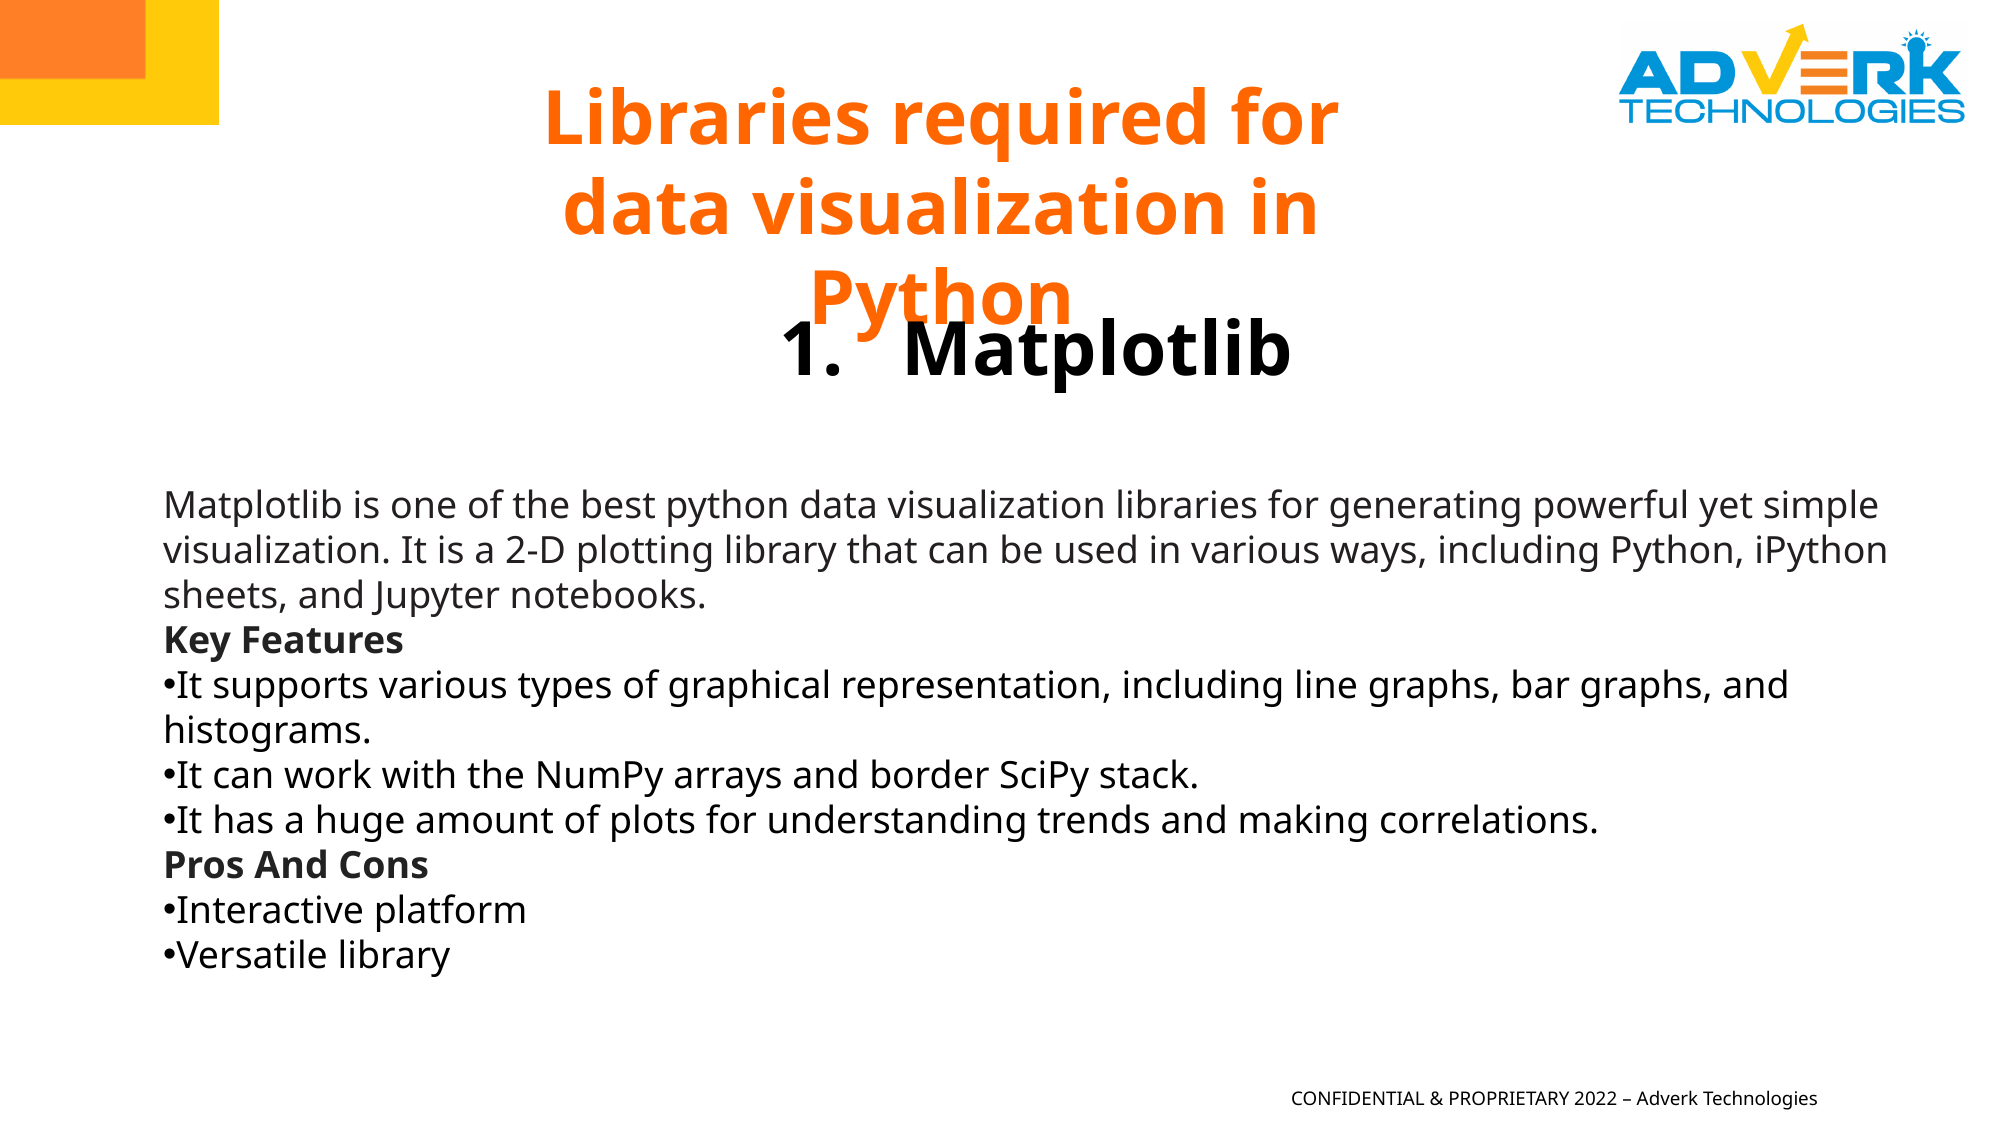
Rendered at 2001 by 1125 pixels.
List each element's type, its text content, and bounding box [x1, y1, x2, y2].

picture [0, 0, 219, 125]
text_box Matplotlib Matplotlib is one of the best python data visualization libraries for generating powerful yet simple visualization. It is a 2-D plotting library that can be used in various ways, including Python, iPython sheets, and Jupyter notebooks. Key Features It supports various types of graphical representation, including line graphs, bar graphs, and histograms. It can work with the NumPy arrays and border SciPy stack. It has a huge amount of plots for understanding trends and making correlations. Pros And Cons Interactive platform Versatile library [148, 293, 1925, 984]
text_box CONFIDENTIAL & PROPRIETARY 2022 – Adverk Technologies [1249, 1080, 1859, 1116]
text_box Libraries required for data visualization in Python [455, 62, 1429, 293]
picture [1618, 22, 1967, 125]
